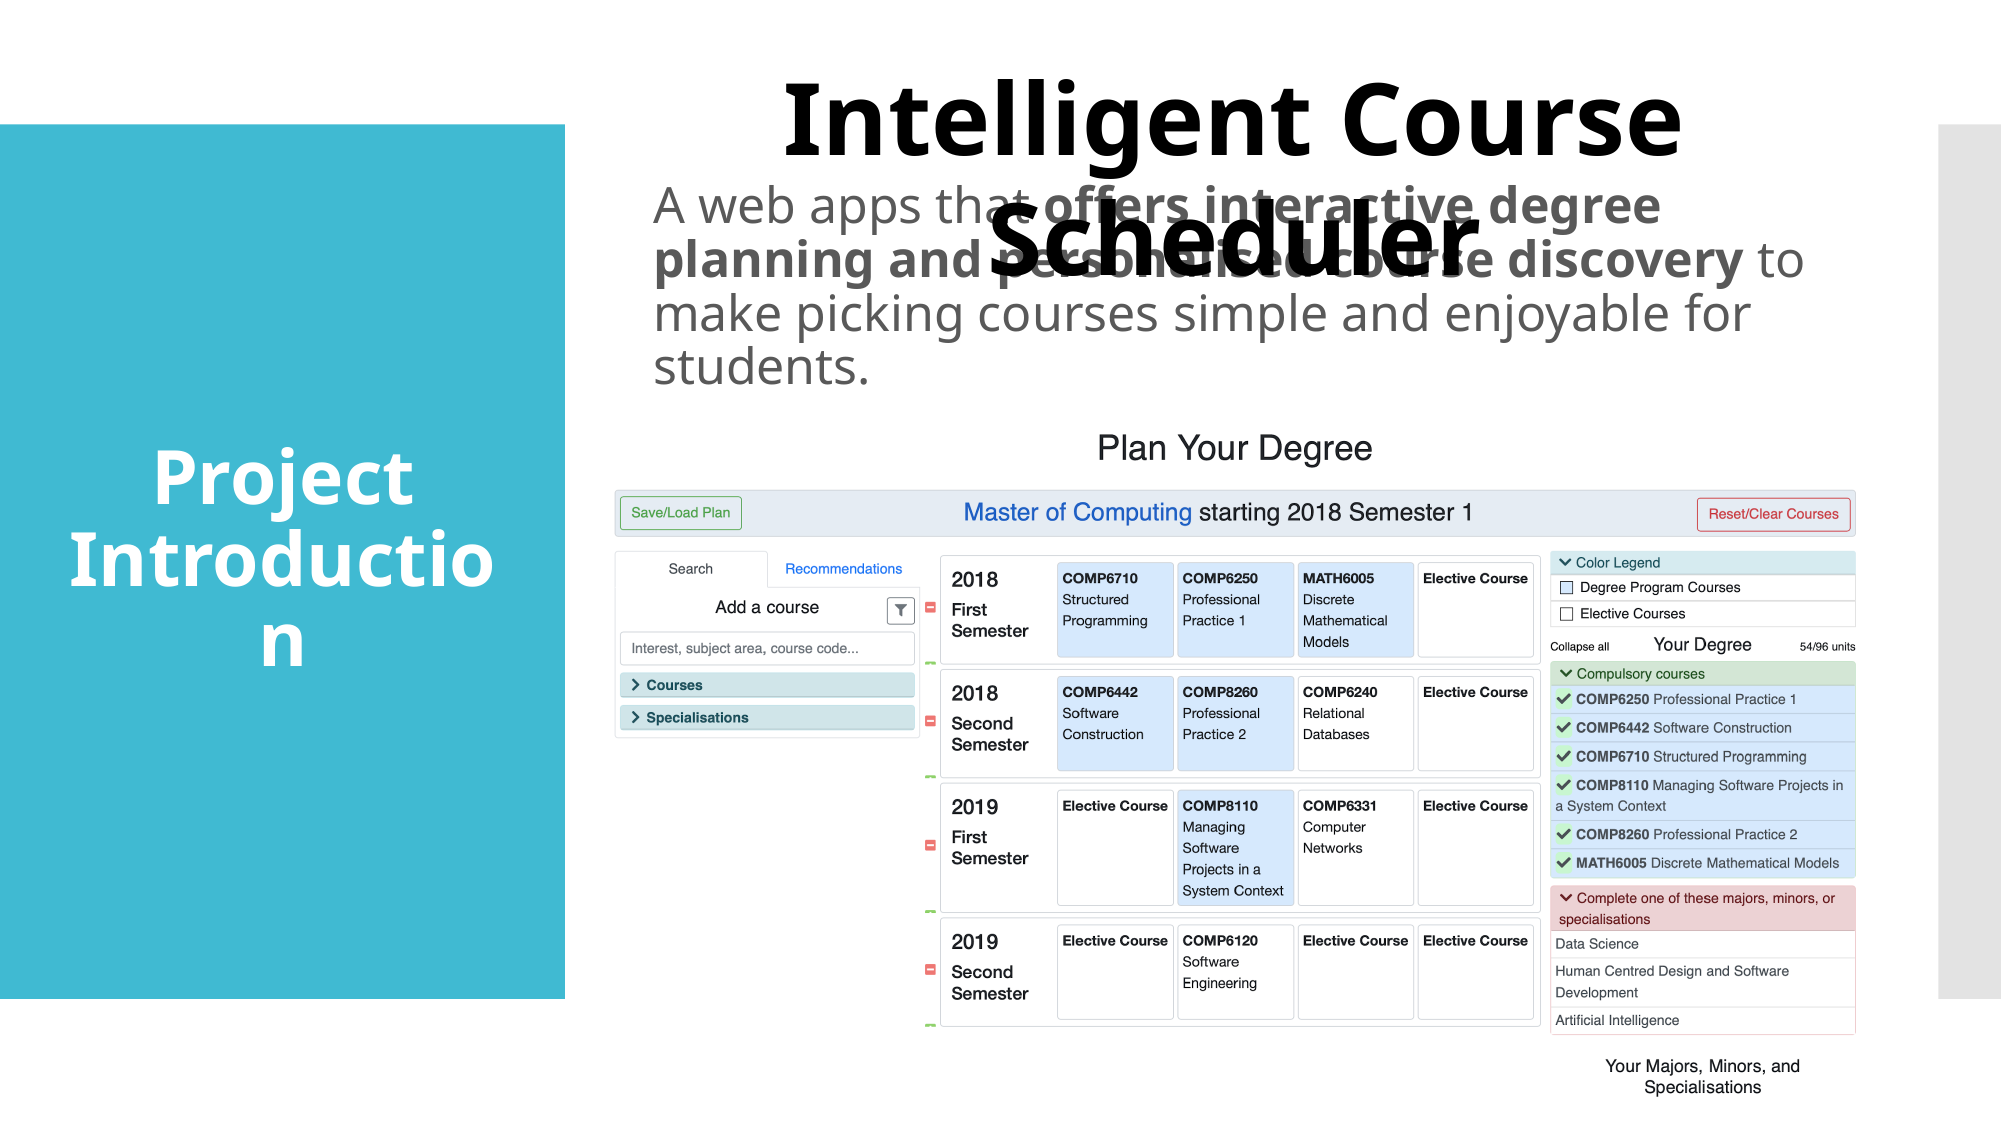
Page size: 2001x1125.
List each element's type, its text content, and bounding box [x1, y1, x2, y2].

text_box Intelligent Course Scheduler [518, 47, 1952, 185]
picture [608, 412, 1862, 1097]
list A web apps that offers interactive degree planning and personalised course discovery to make picking courses simple and enjoyable for students. [638, 185, 1839, 392]
title Project Introduction [41, 184, 526, 940]
